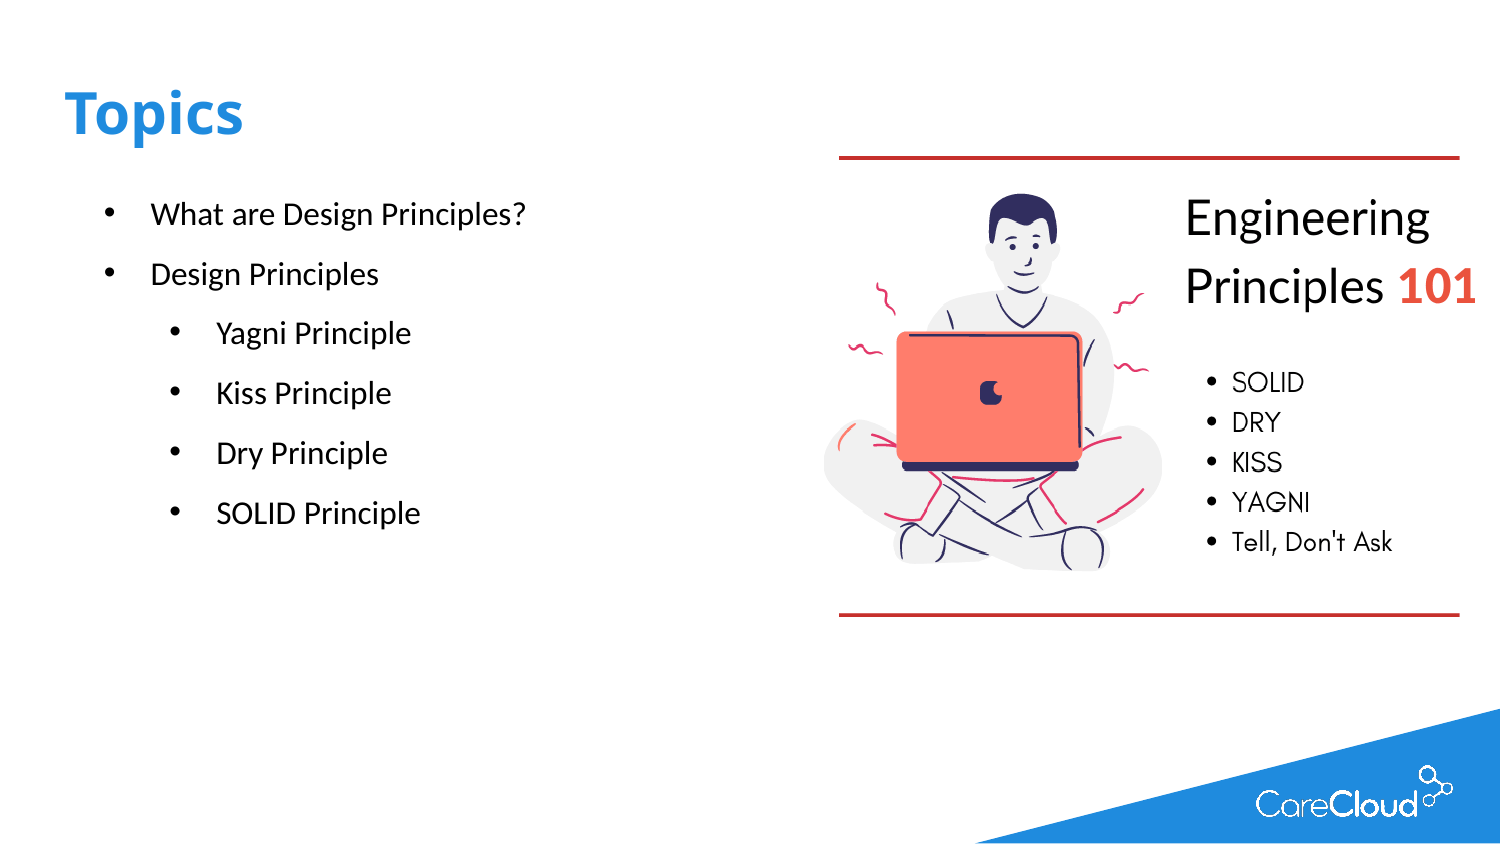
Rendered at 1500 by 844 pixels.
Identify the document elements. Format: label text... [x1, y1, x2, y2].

text_box What are Design Principles? Design Principles Yagni Principle Kiss Principle Dry Principle SOLID Principle [94, 171, 732, 721]
picture [1256, 765, 1453, 817]
list Topics [64, 82, 650, 141]
picture [799, 140, 1475, 636]
